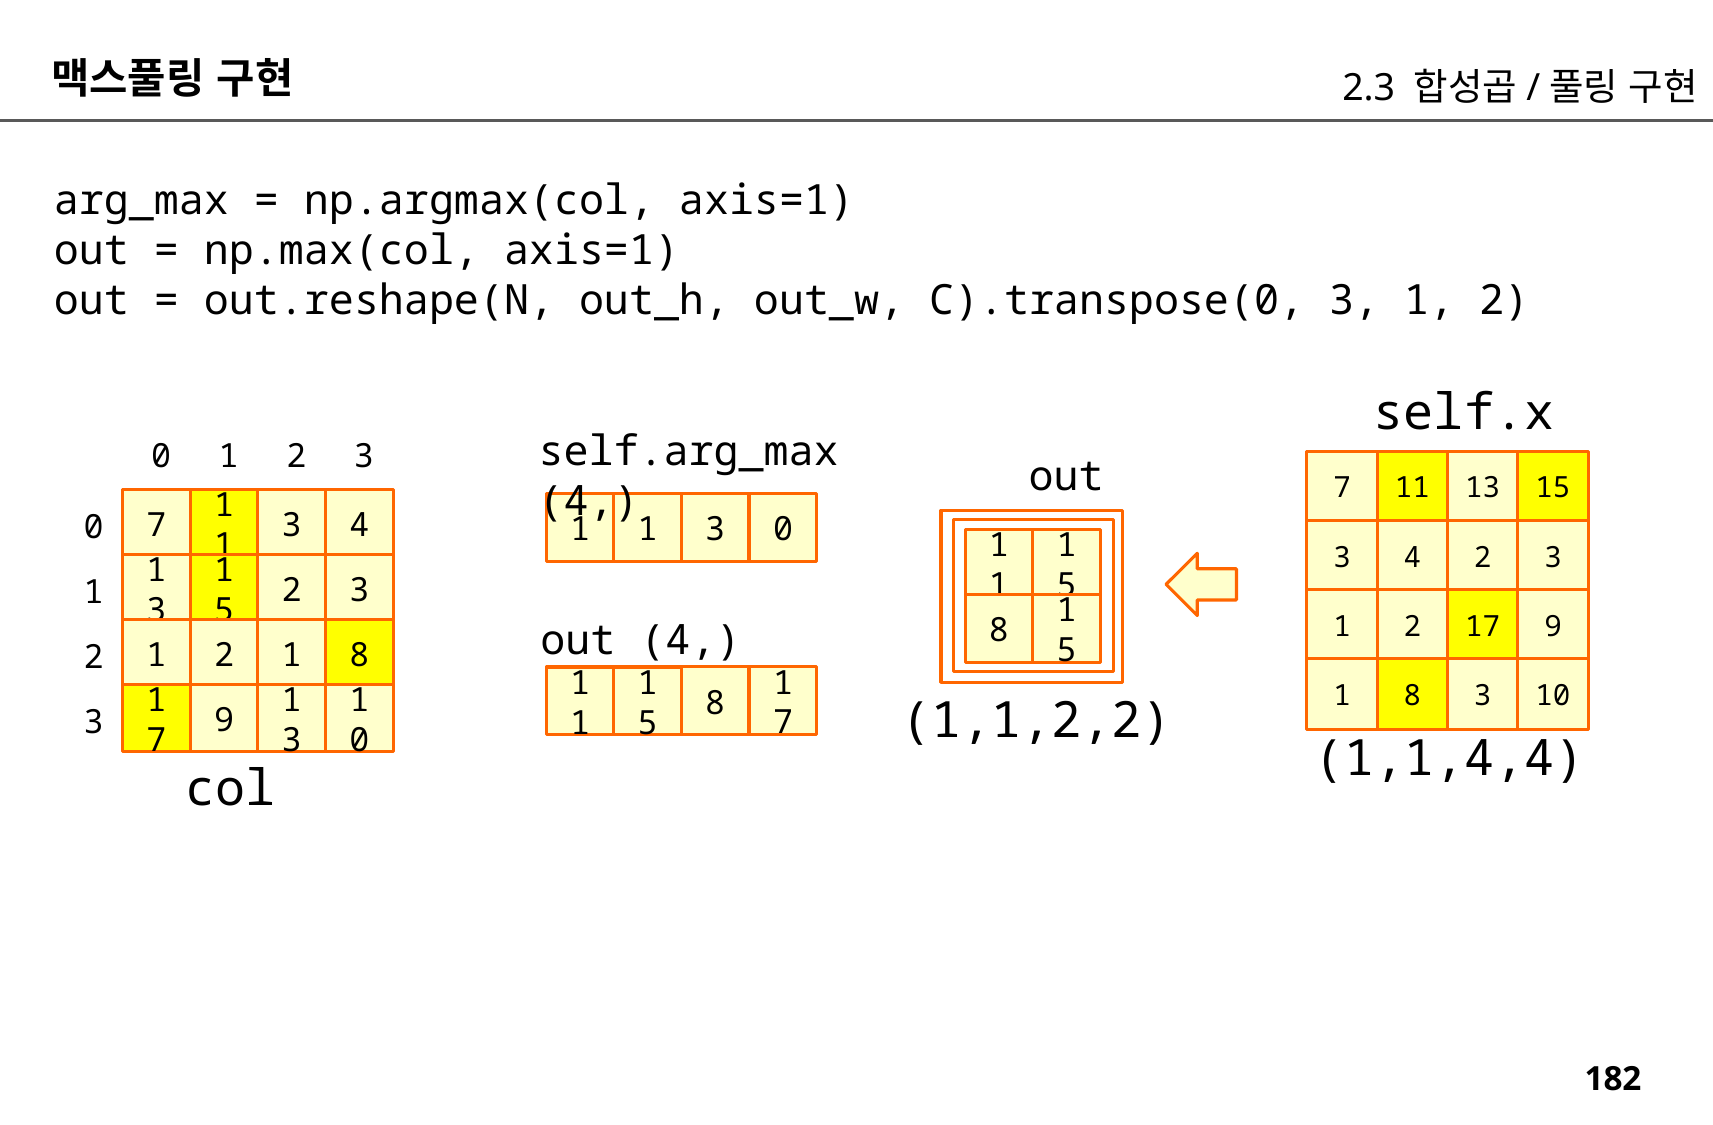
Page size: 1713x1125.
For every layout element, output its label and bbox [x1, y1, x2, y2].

text_box [916, 44, 1713, 111]
text_box [58, 419, 400, 823]
text_box [11, 13, 803, 105]
text_box [1013, 441, 1600, 793]
text_box [39, 165, 1544, 330]
text_box [1164, 551, 1239, 618]
text_box [1359, 372, 1569, 448]
text_box [523, 416, 1187, 756]
text_box [525, 605, 842, 737]
